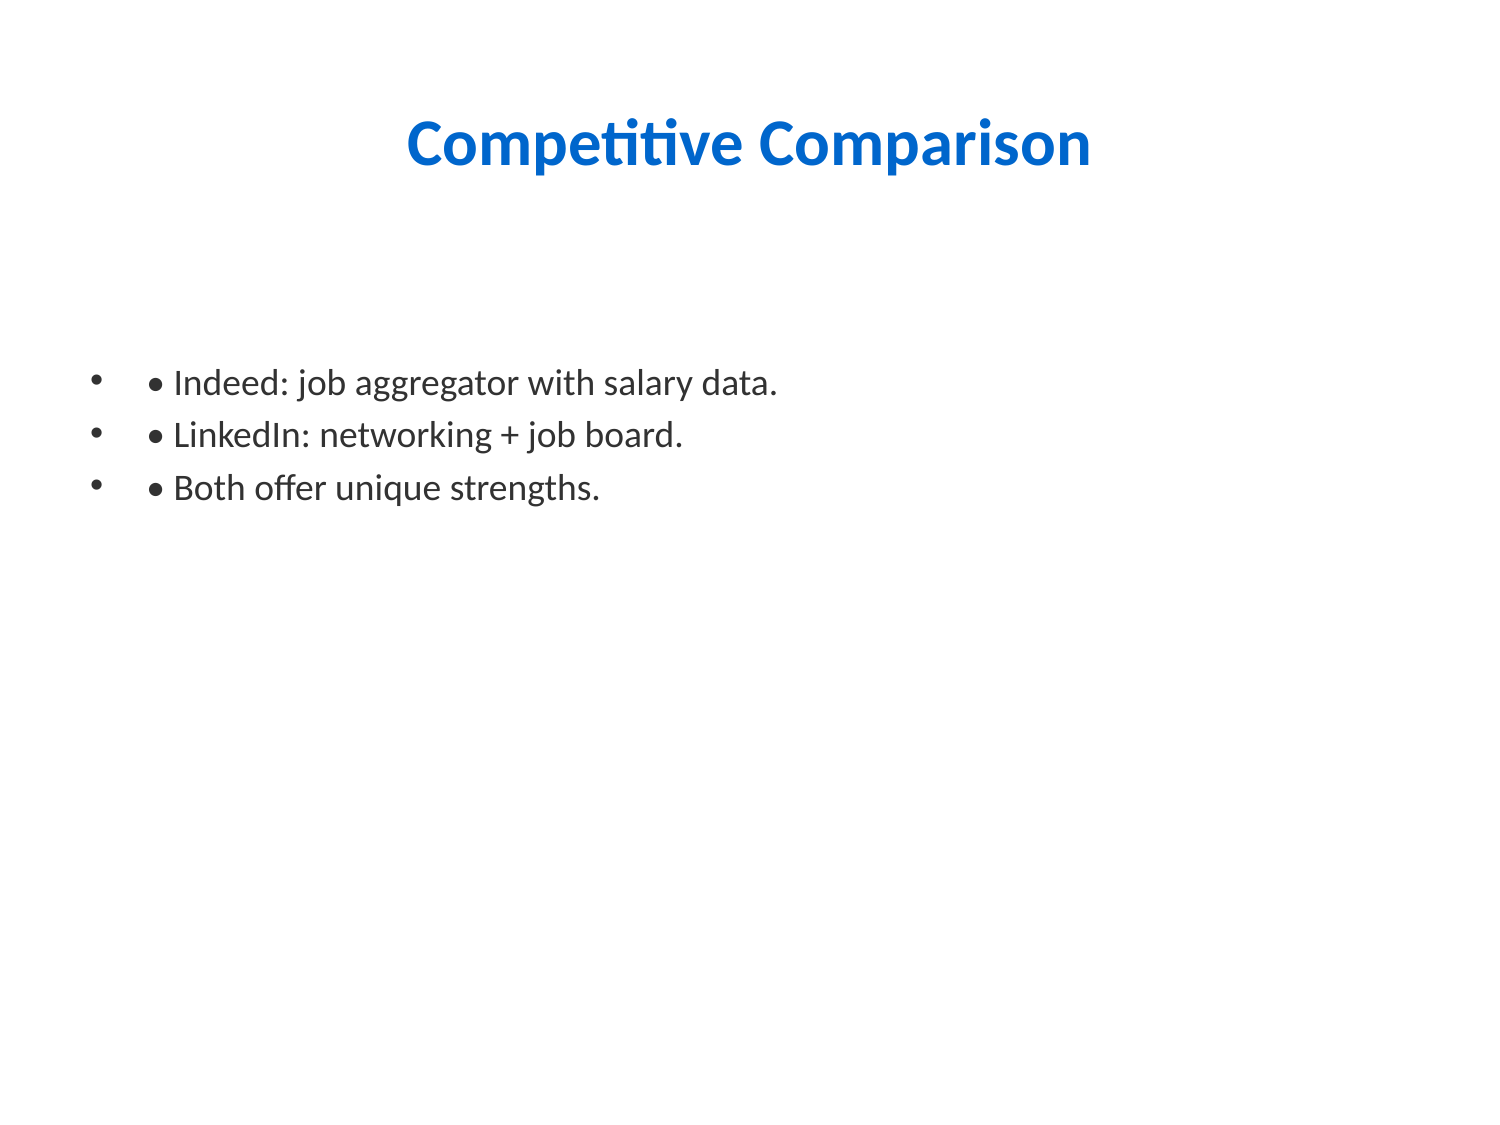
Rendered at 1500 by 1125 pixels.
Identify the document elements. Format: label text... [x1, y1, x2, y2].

list • Indeed: job aggregator with salary data. • LinkedIn: networking + job board. • Both offer unique strengths. [75, 262, 1425, 1005]
title Competitive Comparison [75, 45, 1425, 233]
